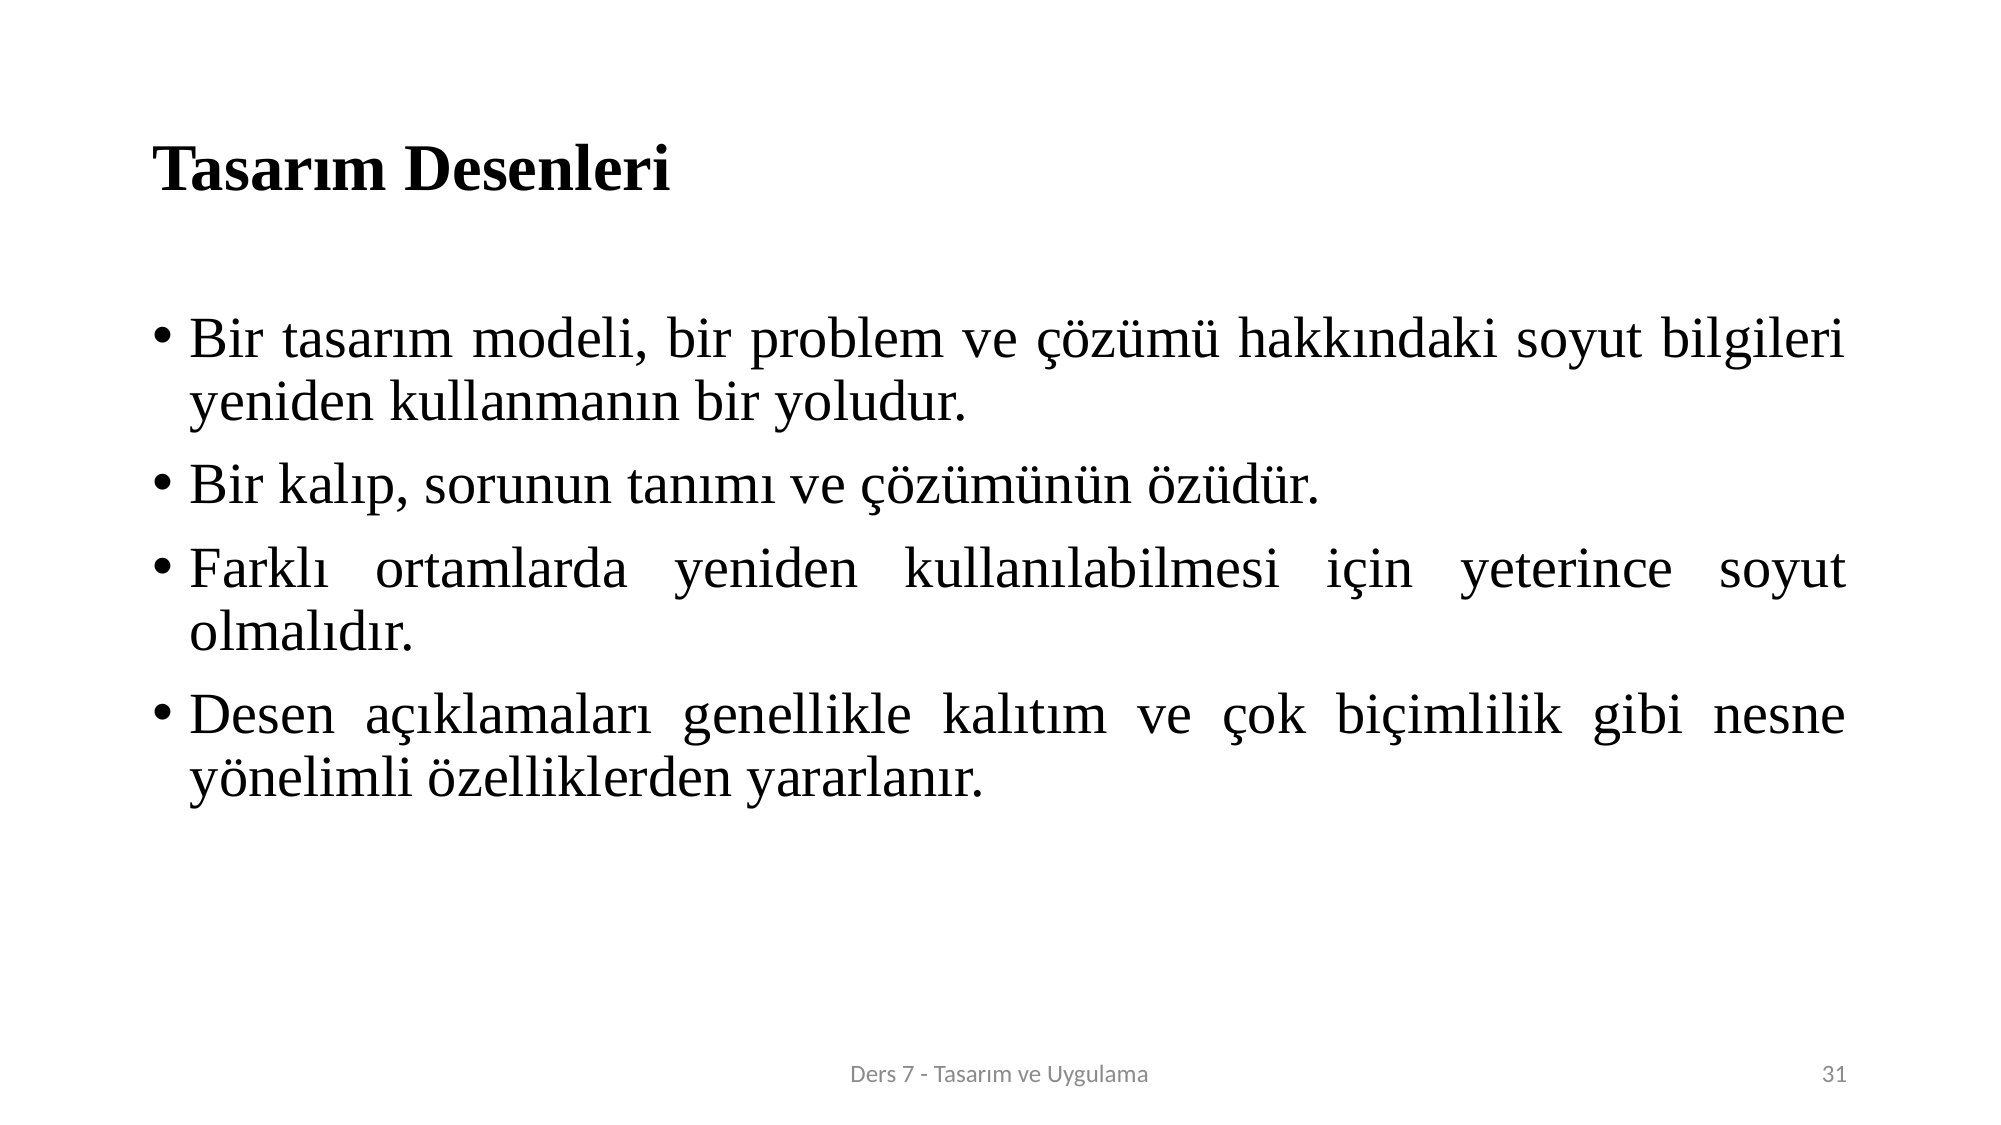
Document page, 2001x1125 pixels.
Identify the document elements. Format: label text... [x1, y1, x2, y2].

footer Ders 7 - Tasarım ve Uygulama [662, 1042, 1338, 1103]
title Tasarım Desenleri [137, 59, 1863, 278]
list Bir tasarım modeli, bir problem ve çözümü hakkındaki soyut bilgileri yeniden kullanmanın bir yoludur. Bir kalıp, sorunun tanımı ve çözümünün özüdür. Farklı ortamlarda yeniden kullanılabilmesi için yeterince soyut olmalıdır. Desen açıklamaları genellikle kalıtım ve çok biçimlilik gibi nesne yönelimli özelliklerden yararlanır. [137, 299, 1863, 1014]
slide_number 31 [1412, 1042, 1863, 1103]
